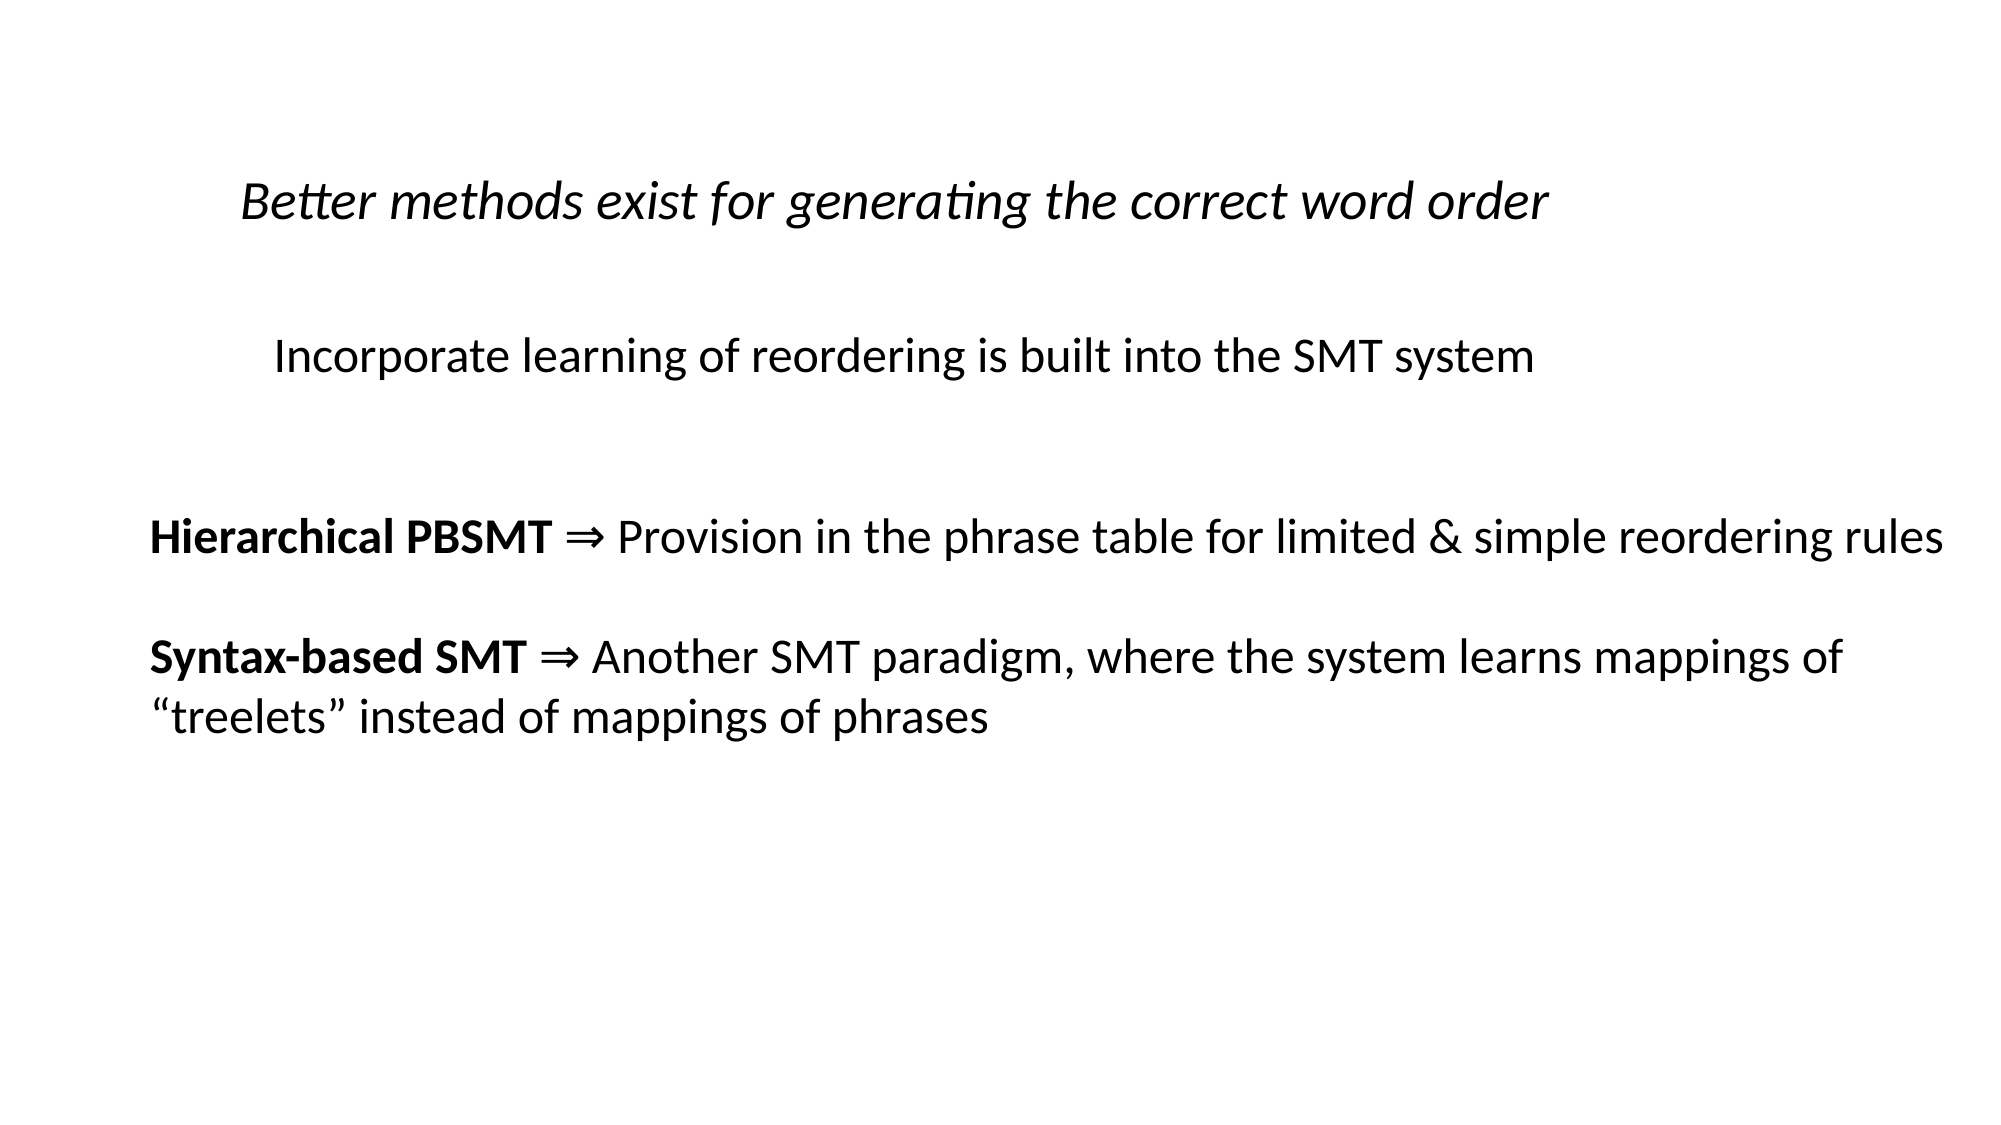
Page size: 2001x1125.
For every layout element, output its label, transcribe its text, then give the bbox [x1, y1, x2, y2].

text_box Better methods exist for generating the correct word order [220, 143, 1780, 211]
text_box Hierarchical PBSMT ⇒ Provision in the phrase table for limited & simple reordering rules Syntax-based SMT ⇒ Another SMT paradigm, where the system learns mappings of “treelets” instead of mappings of phrases [129, 483, 2000, 707]
text_box Incorporate learning of reordering is built into the SMT system [253, 302, 1658, 392]
